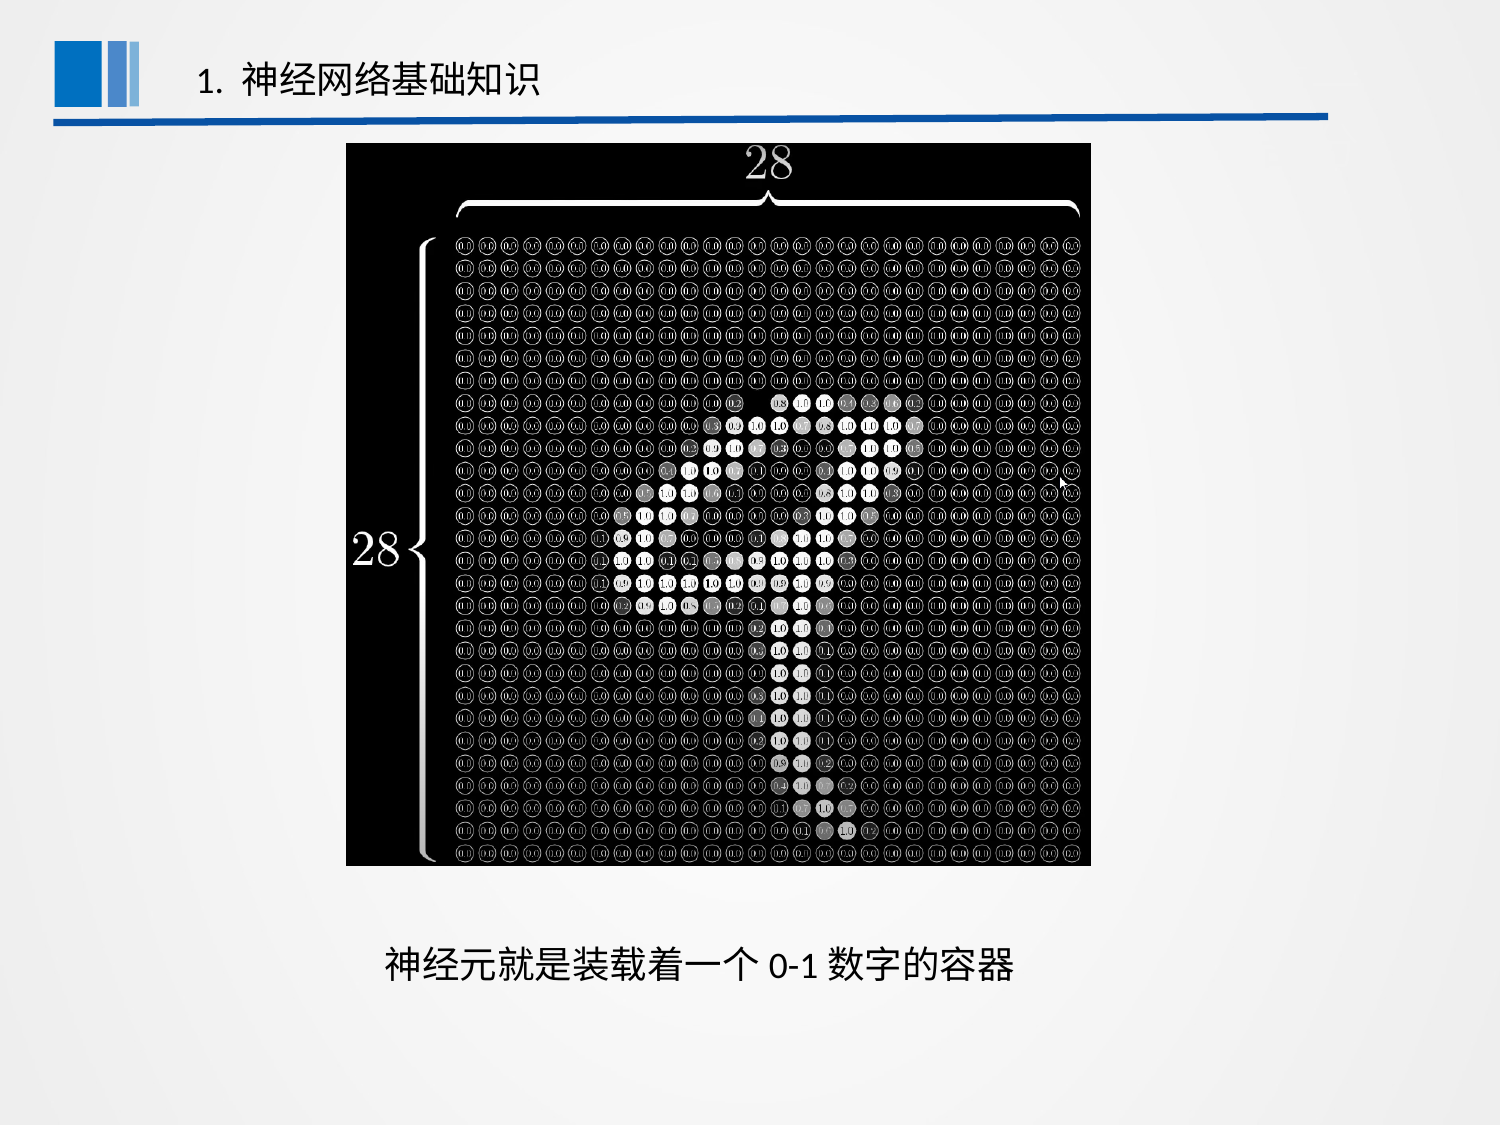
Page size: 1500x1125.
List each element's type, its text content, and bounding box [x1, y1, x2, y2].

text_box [53, 116, 1329, 123]
text_box [129, 41, 139, 107]
text_box 1. 神经网络基础知识 [180, 48, 681, 109]
picture [0, 0, 1500, 1125]
text_box [107, 41, 127, 107]
text_box [54, 41, 102, 107]
text_box 第一部分 [1245, 47, 1424, 182]
text_box 神经元就是装载着一个0-1数字的容器 [370, 934, 1091, 994]
